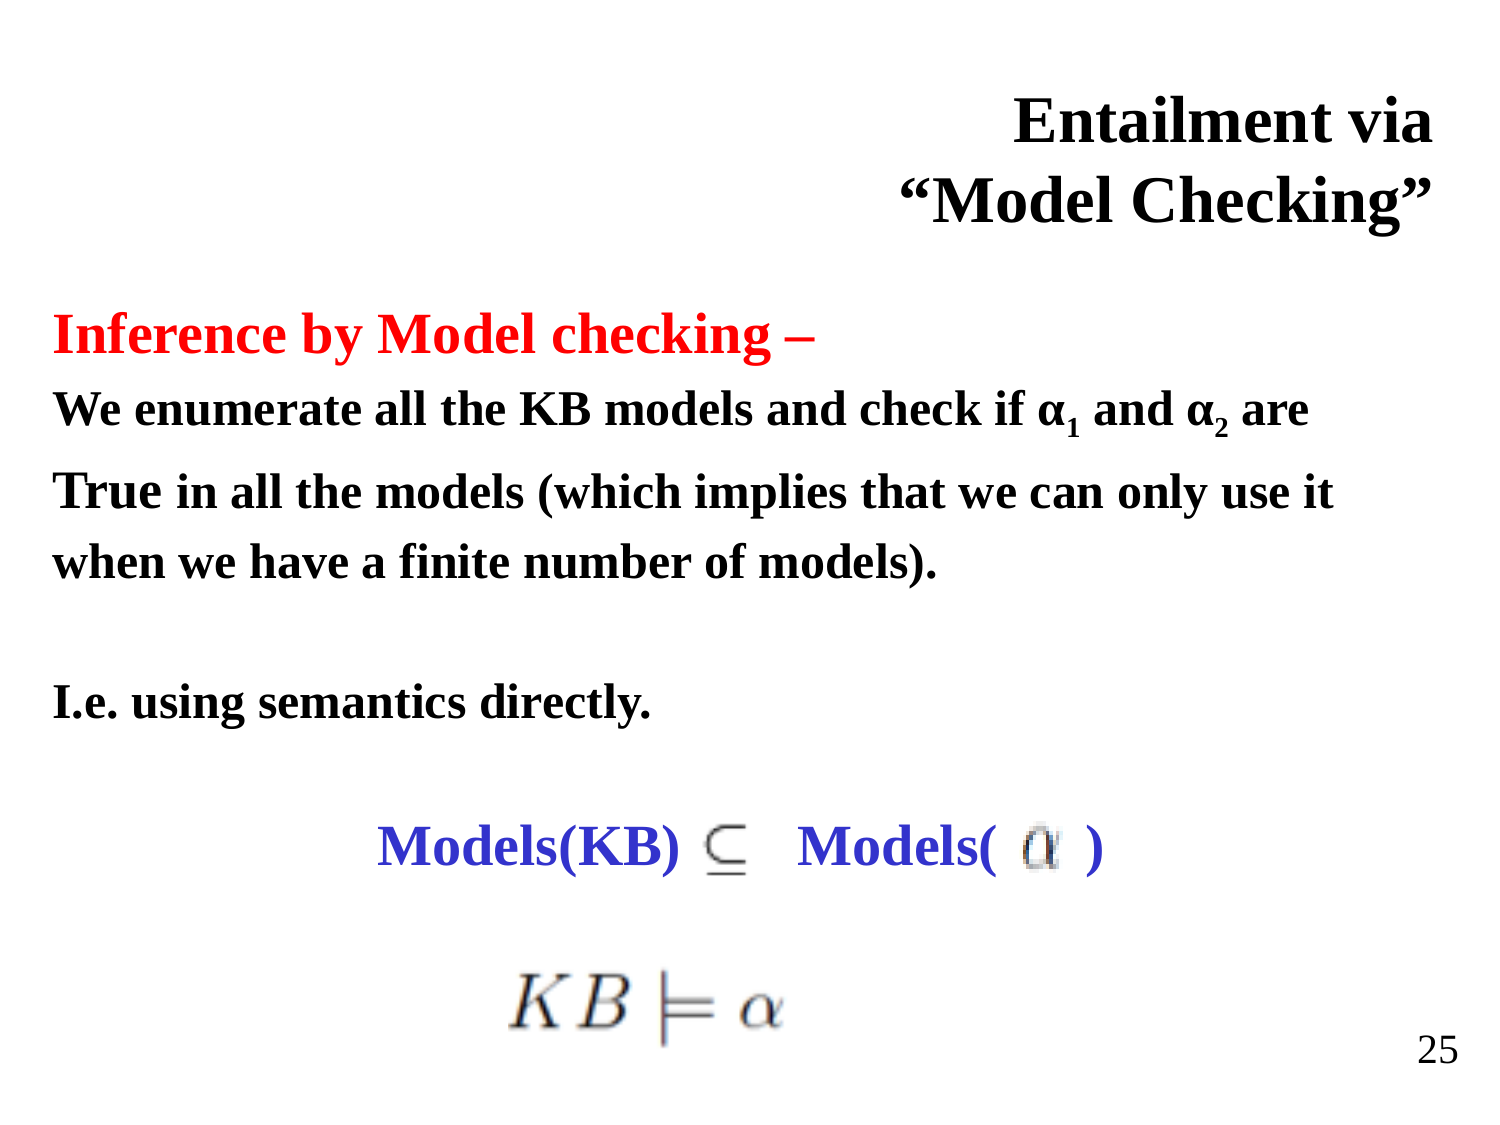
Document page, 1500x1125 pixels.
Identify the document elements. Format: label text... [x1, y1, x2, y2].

title Entailment via “Model Checking” [174, 62, 1450, 250]
picture [508, 962, 794, 1055]
picture [1010, 812, 1073, 888]
text_box Models(KB) Models( ) [249, 800, 1138, 885]
list Inference by Model checking – We enumerate all the KB models and check if α1 and α2 are True in all the models (which implies that we can only use it when we have a finite number of models). I.e. using semantics directly. [37, 287, 1475, 950]
picture [699, 812, 759, 884]
